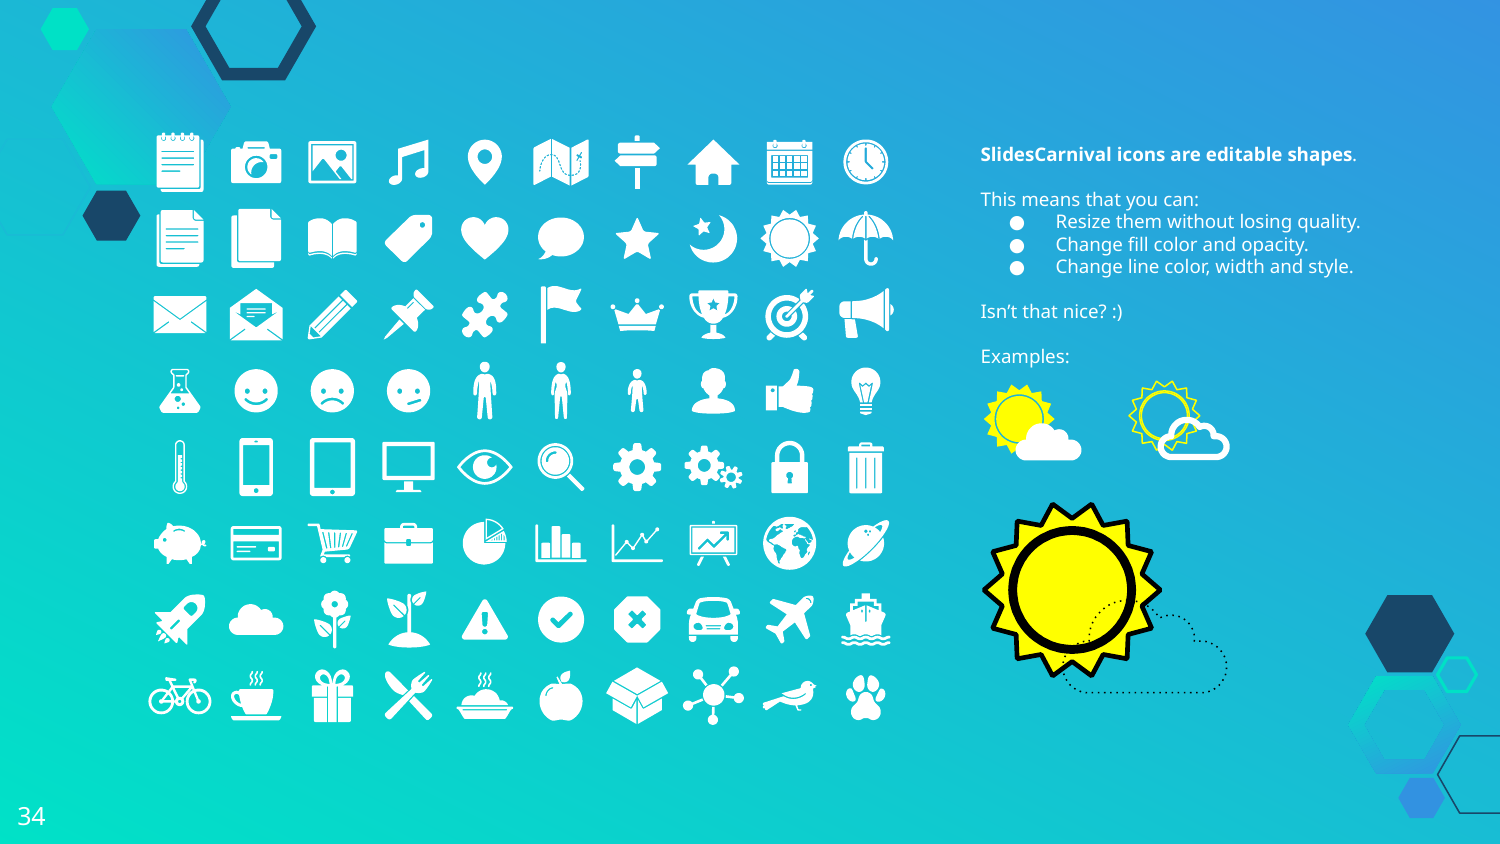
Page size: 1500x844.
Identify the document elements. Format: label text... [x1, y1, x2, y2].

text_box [384, 671, 433, 721]
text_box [627, 368, 647, 413]
text_box [461, 599, 508, 640]
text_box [765, 288, 815, 341]
text_box [762, 680, 817, 711]
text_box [851, 367, 881, 416]
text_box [843, 139, 889, 185]
text_box [239, 438, 273, 497]
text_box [605, 667, 669, 725]
text_box [310, 369, 354, 413]
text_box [159, 368, 201, 414]
text_box [538, 596, 585, 643]
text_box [983, 384, 1055, 454]
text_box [539, 670, 583, 721]
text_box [307, 523, 358, 564]
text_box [611, 524, 664, 563]
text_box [845, 674, 886, 721]
text_box [771, 440, 808, 494]
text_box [154, 594, 206, 645]
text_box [384, 522, 434, 564]
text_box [313, 590, 351, 649]
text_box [760, 209, 820, 268]
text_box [473, 361, 497, 420]
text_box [172, 439, 188, 495]
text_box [456, 449, 514, 485]
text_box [682, 666, 745, 726]
text_box [613, 443, 662, 492]
text_box [234, 369, 278, 413]
text_box [1068, 615, 1227, 693]
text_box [383, 289, 434, 340]
text_box [309, 438, 356, 497]
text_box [540, 285, 582, 344]
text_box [689, 214, 738, 263]
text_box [535, 524, 587, 563]
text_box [230, 525, 282, 561]
slide_number 34 [2, 785, 93, 844]
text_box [308, 140, 357, 184]
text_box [537, 442, 585, 492]
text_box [153, 295, 207, 334]
text_box [384, 214, 433, 262]
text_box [462, 518, 507, 565]
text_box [230, 670, 282, 721]
text_box [538, 217, 584, 260]
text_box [839, 287, 894, 339]
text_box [386, 591, 431, 648]
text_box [983, 503, 1161, 677]
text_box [231, 208, 282, 269]
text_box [311, 669, 354, 723]
text_box [691, 368, 736, 414]
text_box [229, 288, 283, 341]
text_box [154, 522, 207, 564]
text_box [689, 520, 738, 567]
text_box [307, 218, 357, 259]
text_box [229, 604, 284, 635]
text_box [684, 445, 743, 489]
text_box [847, 442, 884, 494]
text_box [461, 217, 509, 260]
text_box [148, 677, 212, 715]
text_box [615, 217, 659, 259]
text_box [156, 209, 204, 268]
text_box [156, 132, 204, 193]
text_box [456, 672, 514, 720]
text_box SlidesCarnival icons are editable shapes. This means that you can: Resize them without losing quality. Change fill color and opacity. Change line color, width and style. Isn’t that nice? :) Examples: [965, 127, 1391, 378]
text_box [533, 138, 589, 186]
text_box [1203, 425, 1227, 457]
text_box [686, 596, 741, 643]
text_box [462, 291, 508, 338]
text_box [614, 135, 661, 190]
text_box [610, 298, 665, 332]
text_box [689, 290, 738, 340]
text_box [1057, 429, 1082, 461]
text_box [467, 139, 502, 185]
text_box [841, 593, 891, 646]
text_box [687, 139, 740, 185]
text_box [765, 595, 814, 644]
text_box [230, 141, 282, 184]
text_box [765, 368, 814, 414]
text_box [1128, 380, 1201, 451]
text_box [307, 289, 358, 340]
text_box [382, 441, 435, 493]
text_box [388, 139, 429, 185]
text_box [614, 596, 661, 643]
text_box [763, 516, 817, 570]
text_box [766, 139, 813, 185]
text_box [838, 210, 894, 267]
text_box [842, 519, 890, 567]
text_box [550, 361, 572, 420]
text_box [386, 369, 431, 413]
